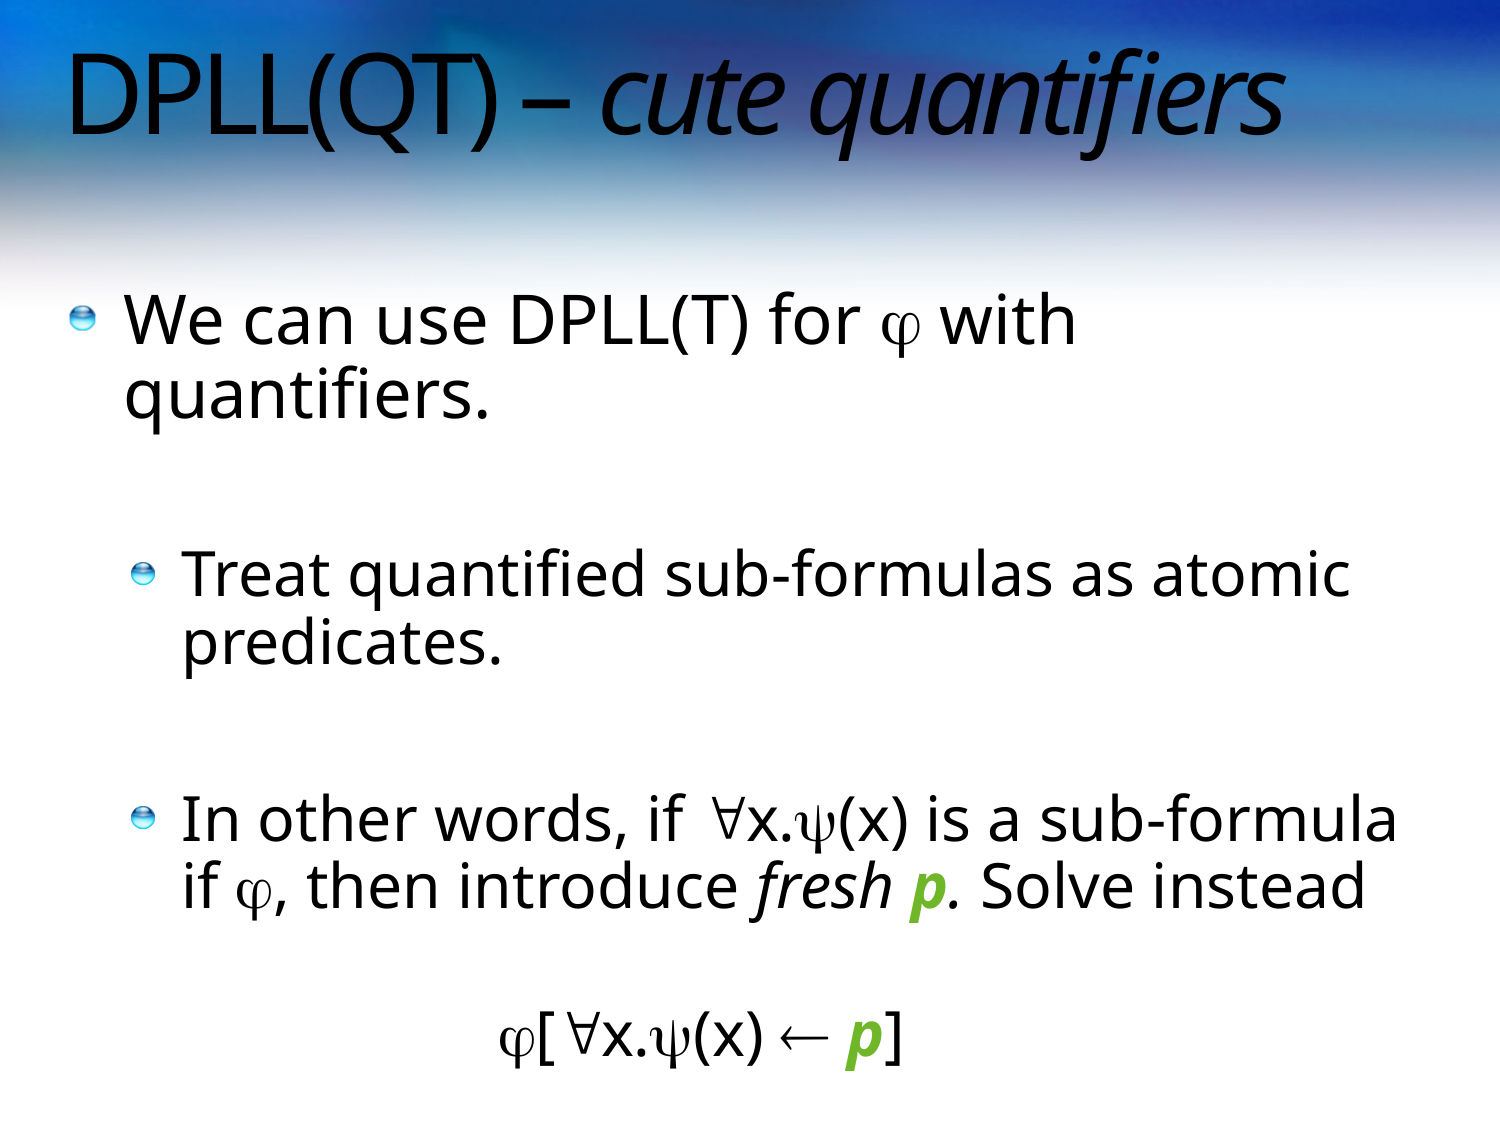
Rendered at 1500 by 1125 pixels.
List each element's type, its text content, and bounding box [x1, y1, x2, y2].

list We can use DPLL(T) for  with quantifiers. Treat quantified sub-formulas as atomic predicates. In other words, if x.(x) is a sub-formula if , then introduce fresh p. Solve instead [x.(x)  p] [60, 285, 1436, 1073]
title DPLL(QT) – cute quantifiers [62, 37, 1438, 162]
picture [0, 0, 1500, 1125]
